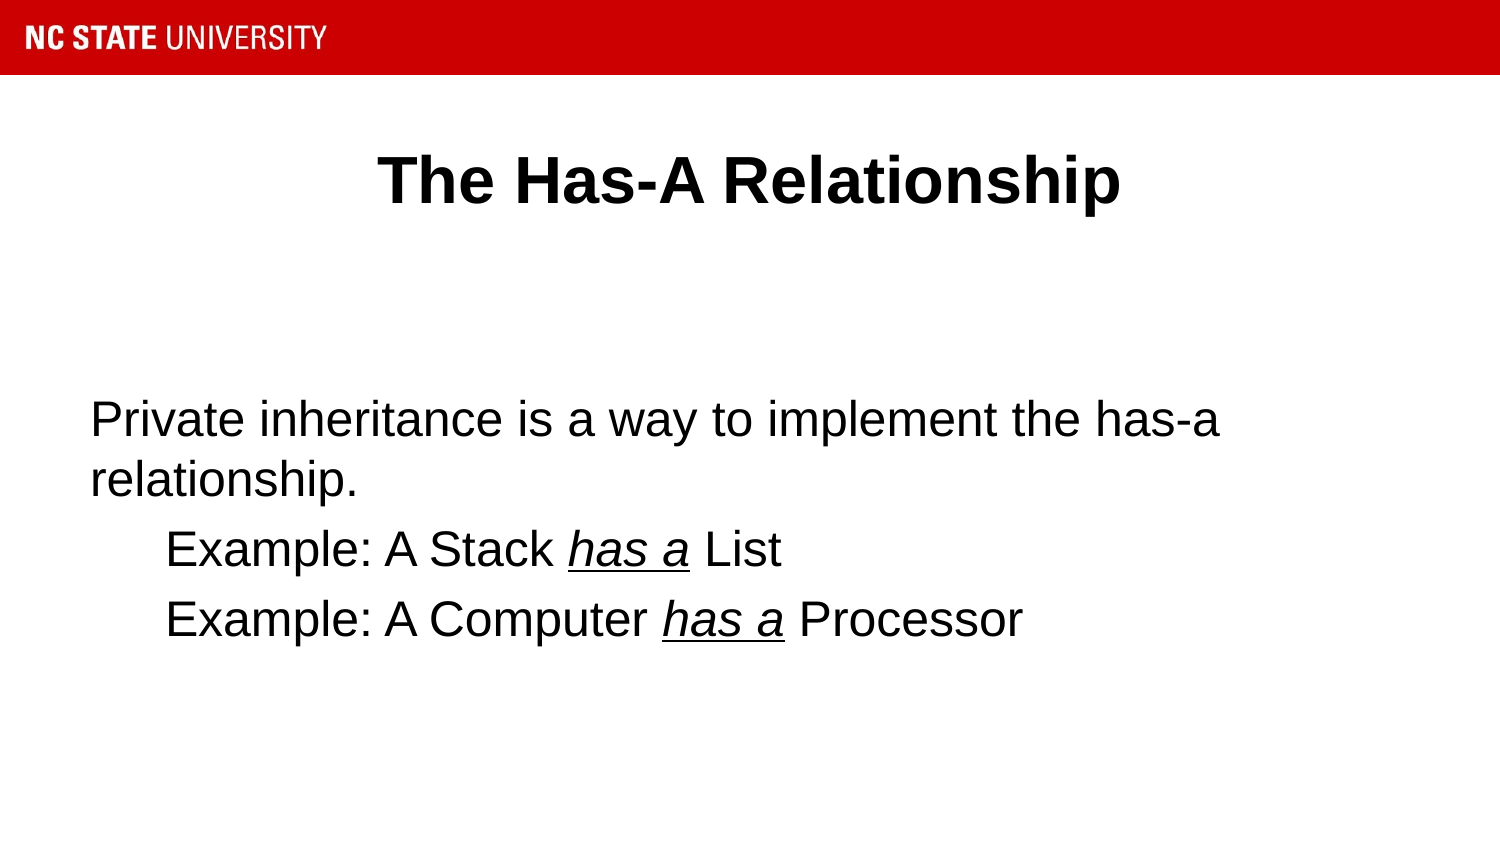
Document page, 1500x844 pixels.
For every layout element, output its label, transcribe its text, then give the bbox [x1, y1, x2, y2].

list Private inheritance is a way to implement the has-a relationship. Example: A Stack has a List Example: A Computer has a Processor [75, 371, 1425, 754]
title The Has-A Relationship [75, 110, 1425, 243]
picture [0, 0, 1500, 75]
